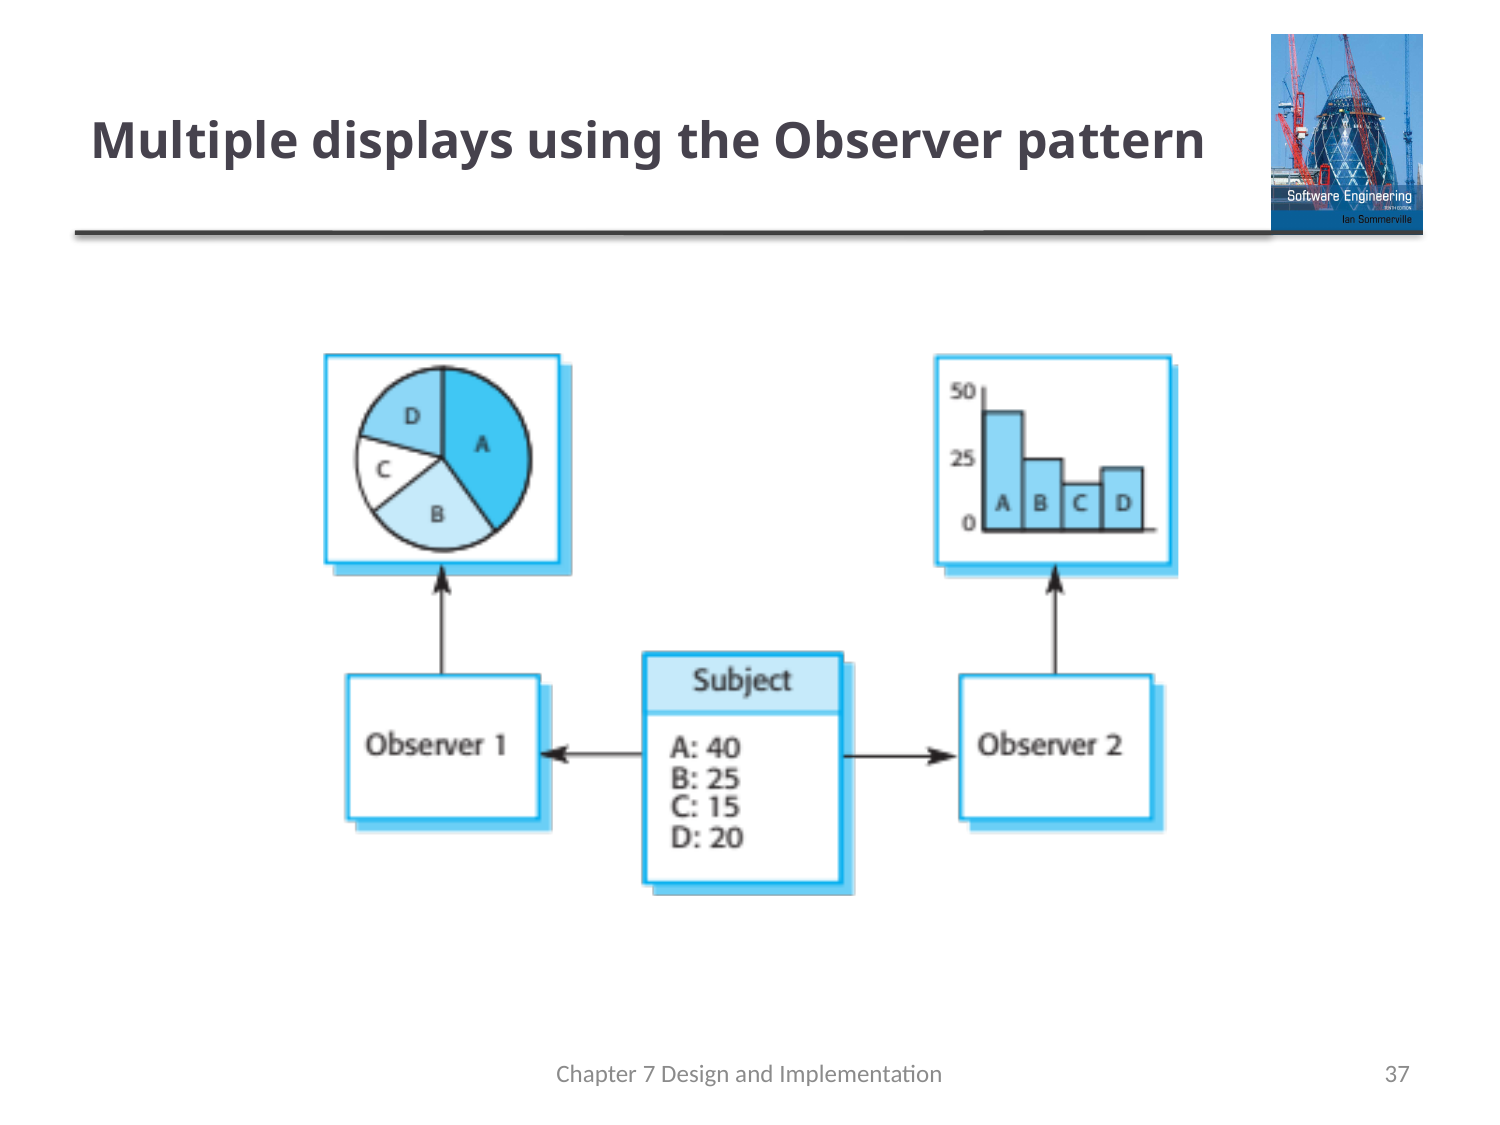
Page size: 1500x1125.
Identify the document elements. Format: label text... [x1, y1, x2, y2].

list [256, 352, 1245, 896]
title Multiple displays using the Observer pattern [74, 44, 1272, 233]
picture [1271, 34, 1423, 230]
footer Chapter 7 Design and Implementation [512, 1042, 988, 1103]
slide_number 37 [1074, 1042, 1425, 1103]
